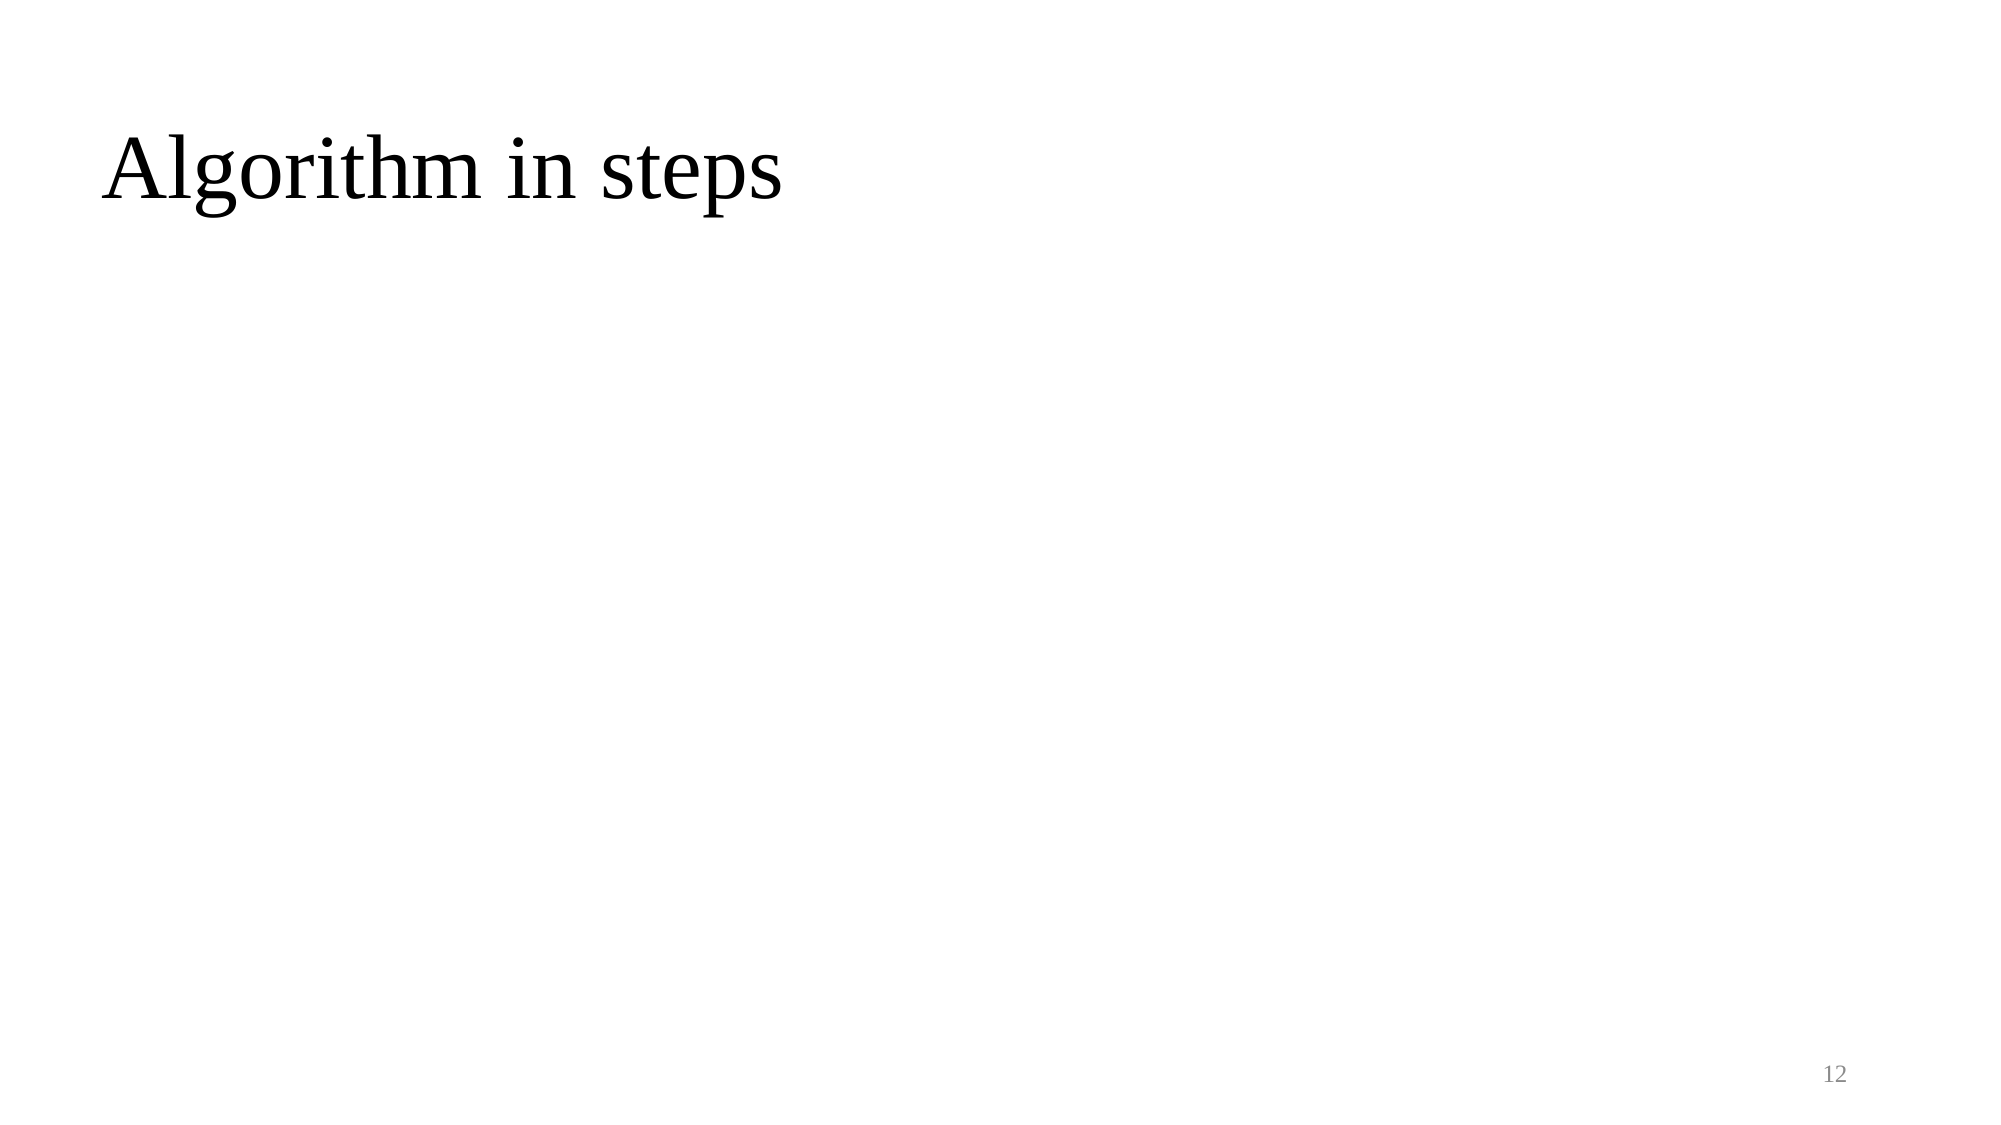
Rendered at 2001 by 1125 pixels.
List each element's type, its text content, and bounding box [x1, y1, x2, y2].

slide_number 12 [1412, 1042, 1863, 1103]
title Algorithm in steps [86, 59, 1863, 278]
